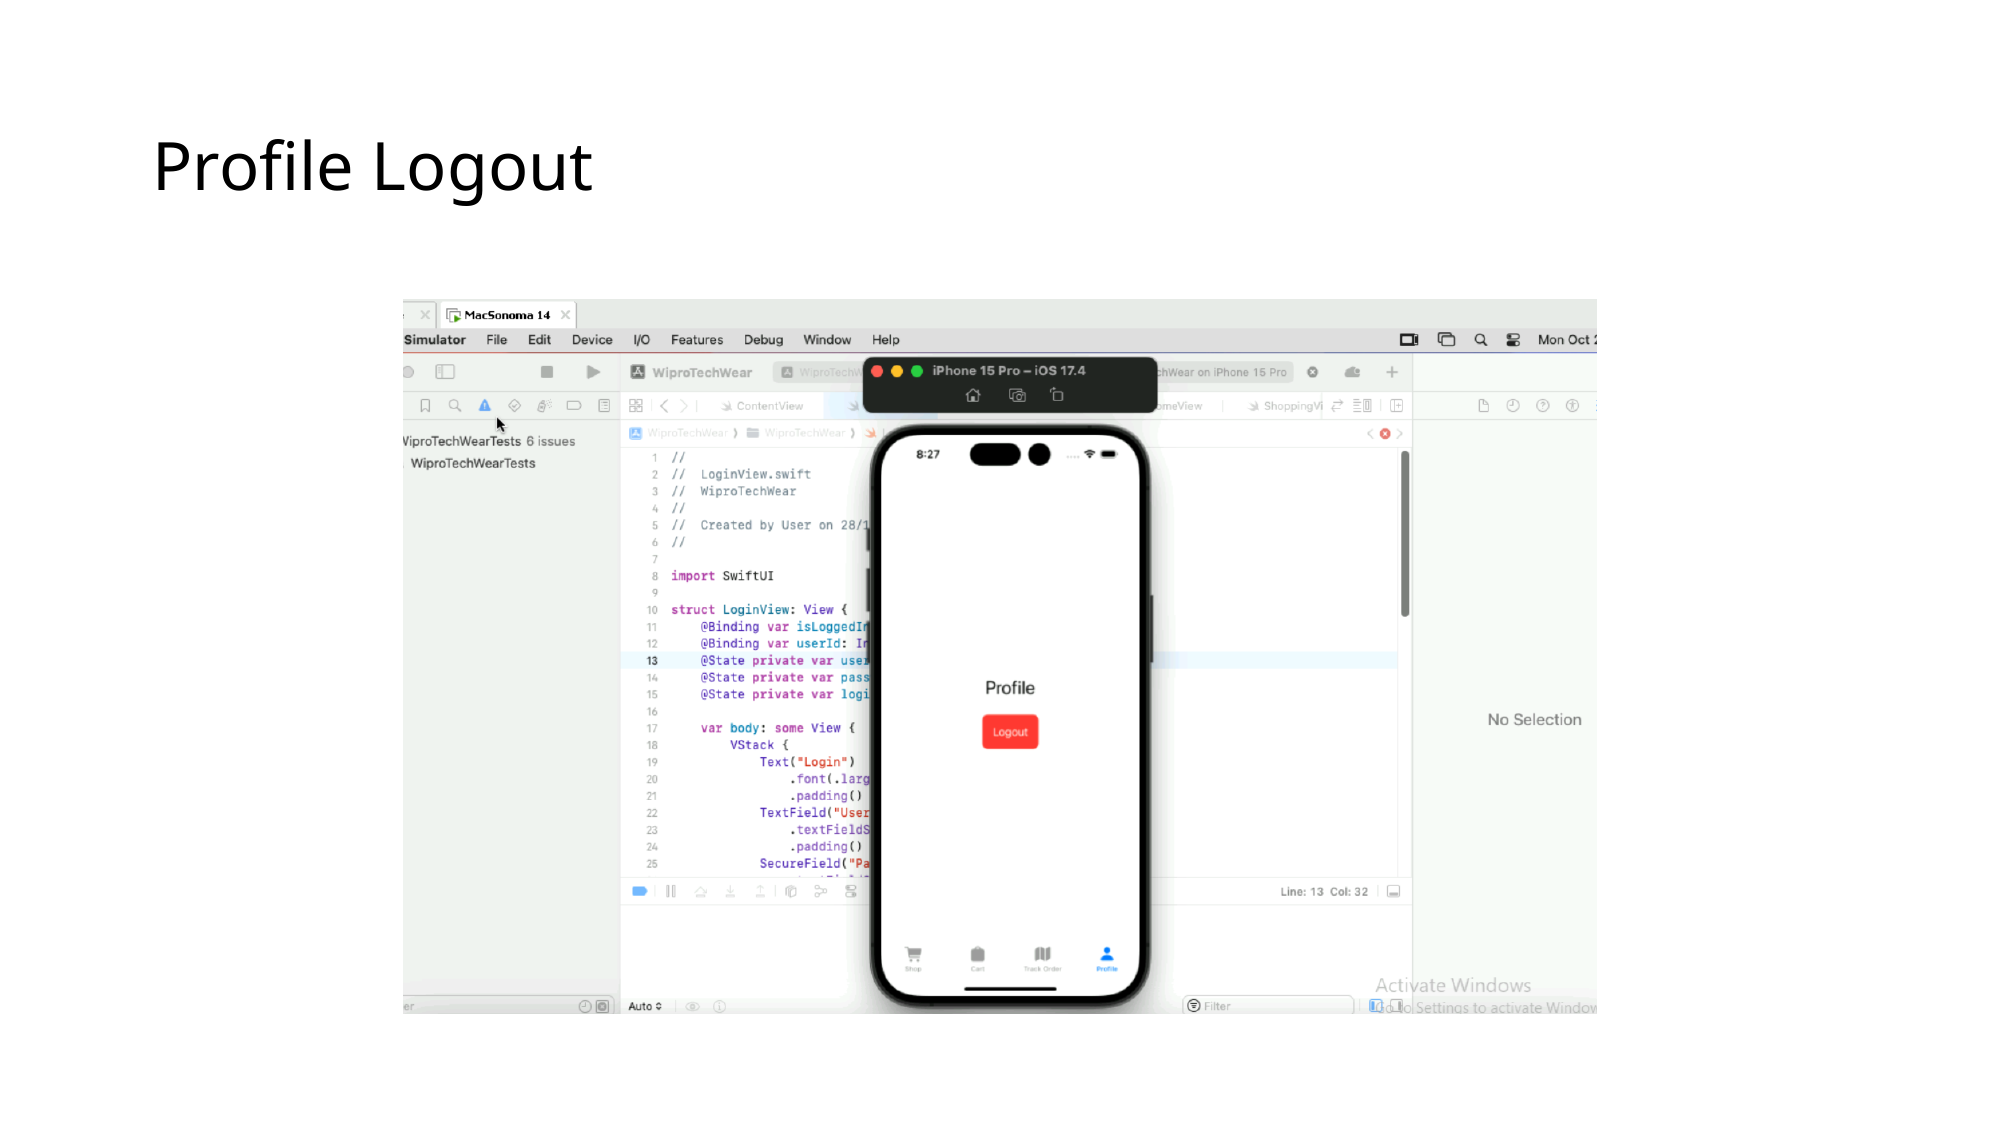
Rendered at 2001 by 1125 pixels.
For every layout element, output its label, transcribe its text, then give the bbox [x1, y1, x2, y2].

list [403, 299, 1597, 1014]
title Profile Logout [137, 59, 1863, 278]
